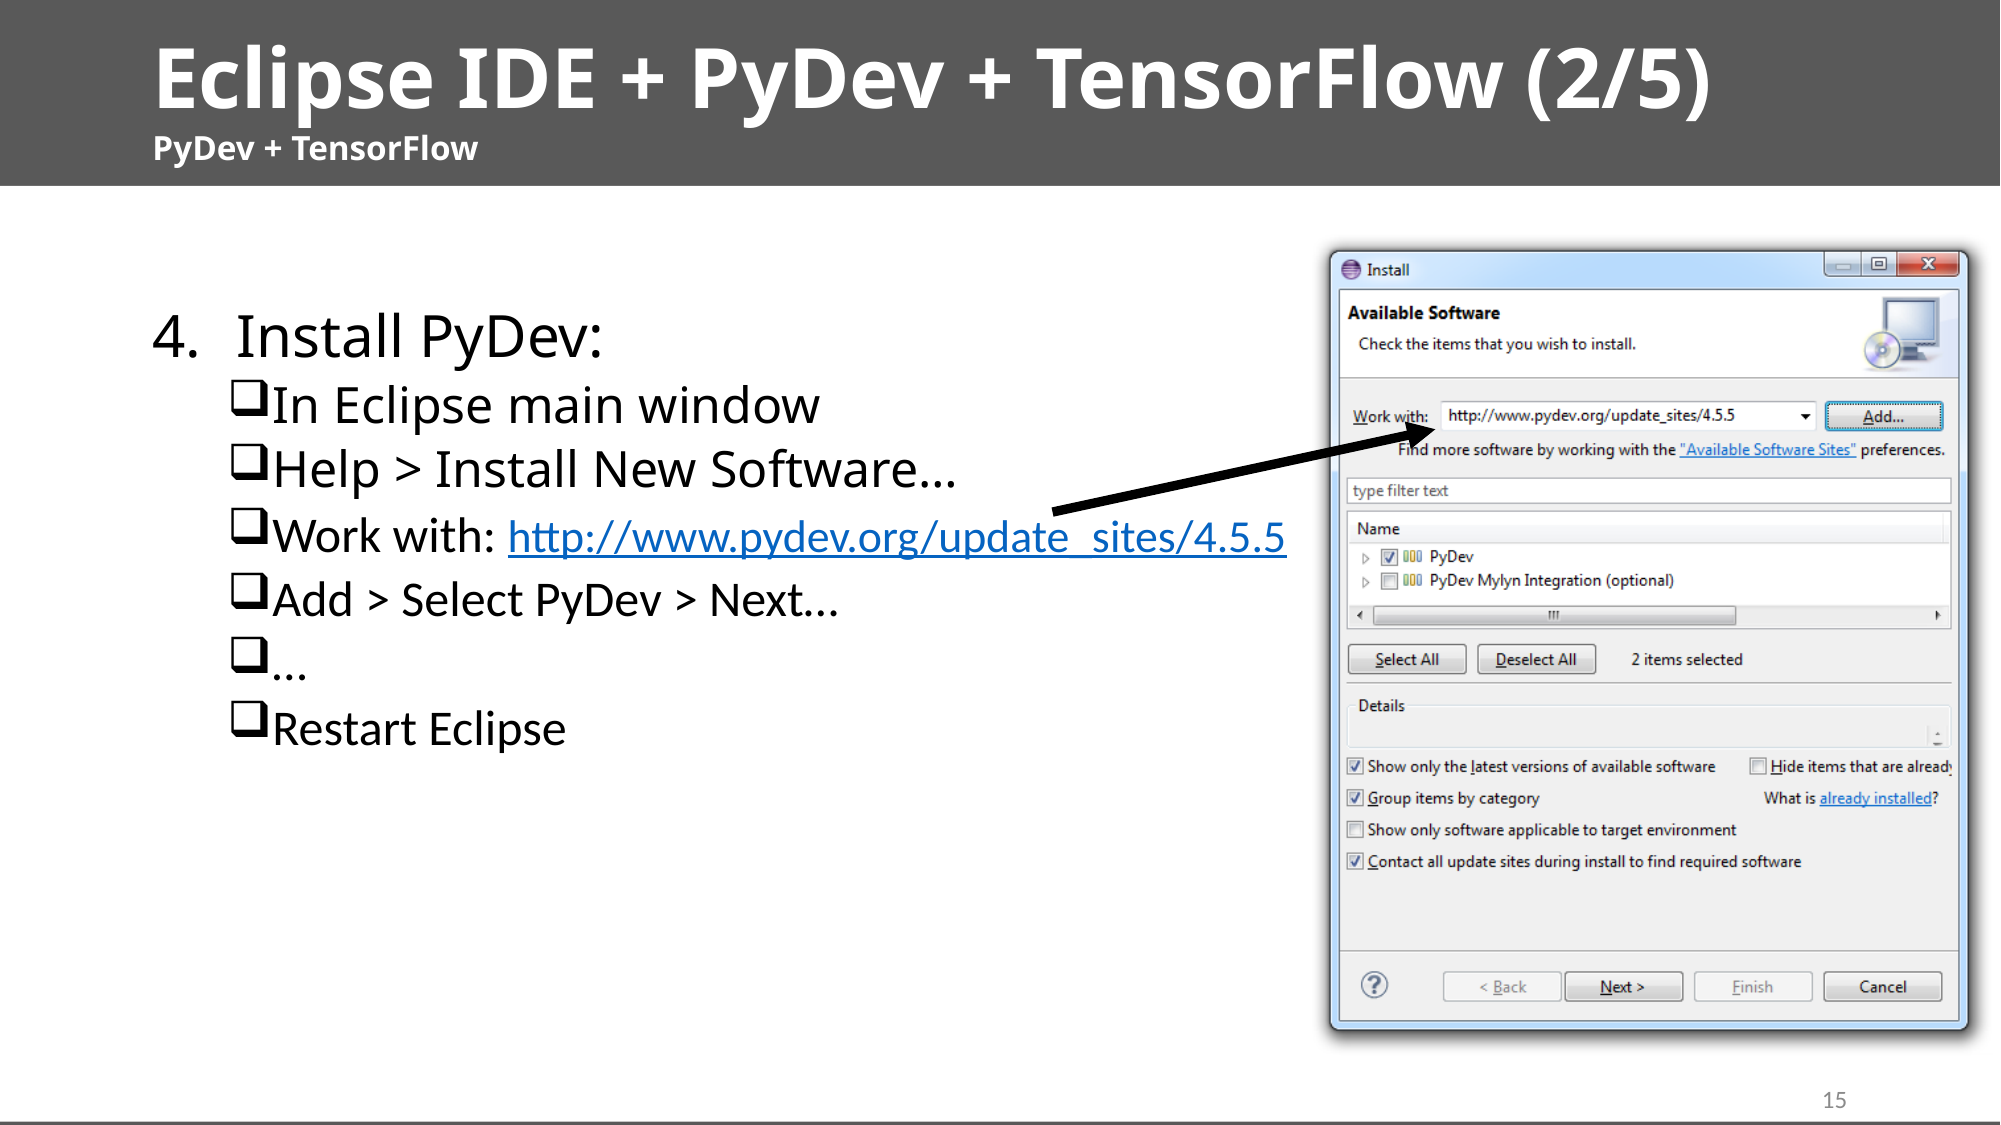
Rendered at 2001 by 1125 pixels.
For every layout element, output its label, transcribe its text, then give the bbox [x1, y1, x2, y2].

text_box [0, 185, 2000, 1123]
picture [1299, 228, 2000, 1060]
slide_number 15 [1412, 1068, 1863, 1125]
text_box PyDev + TensorFlow [137, 122, 1863, 177]
list Install PyDev: In Eclipse main window Help > Install New Software… Work with: http://www.pydev.org/update_sites/4.5.5 Add > Select PyDev > Next… … Restart Eclipse [137, 299, 1299, 1038]
title Eclipse IDE + PyDev + TensorFlow (2/5) [137, 25, 1863, 122]
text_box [1052, 429, 1436, 513]
